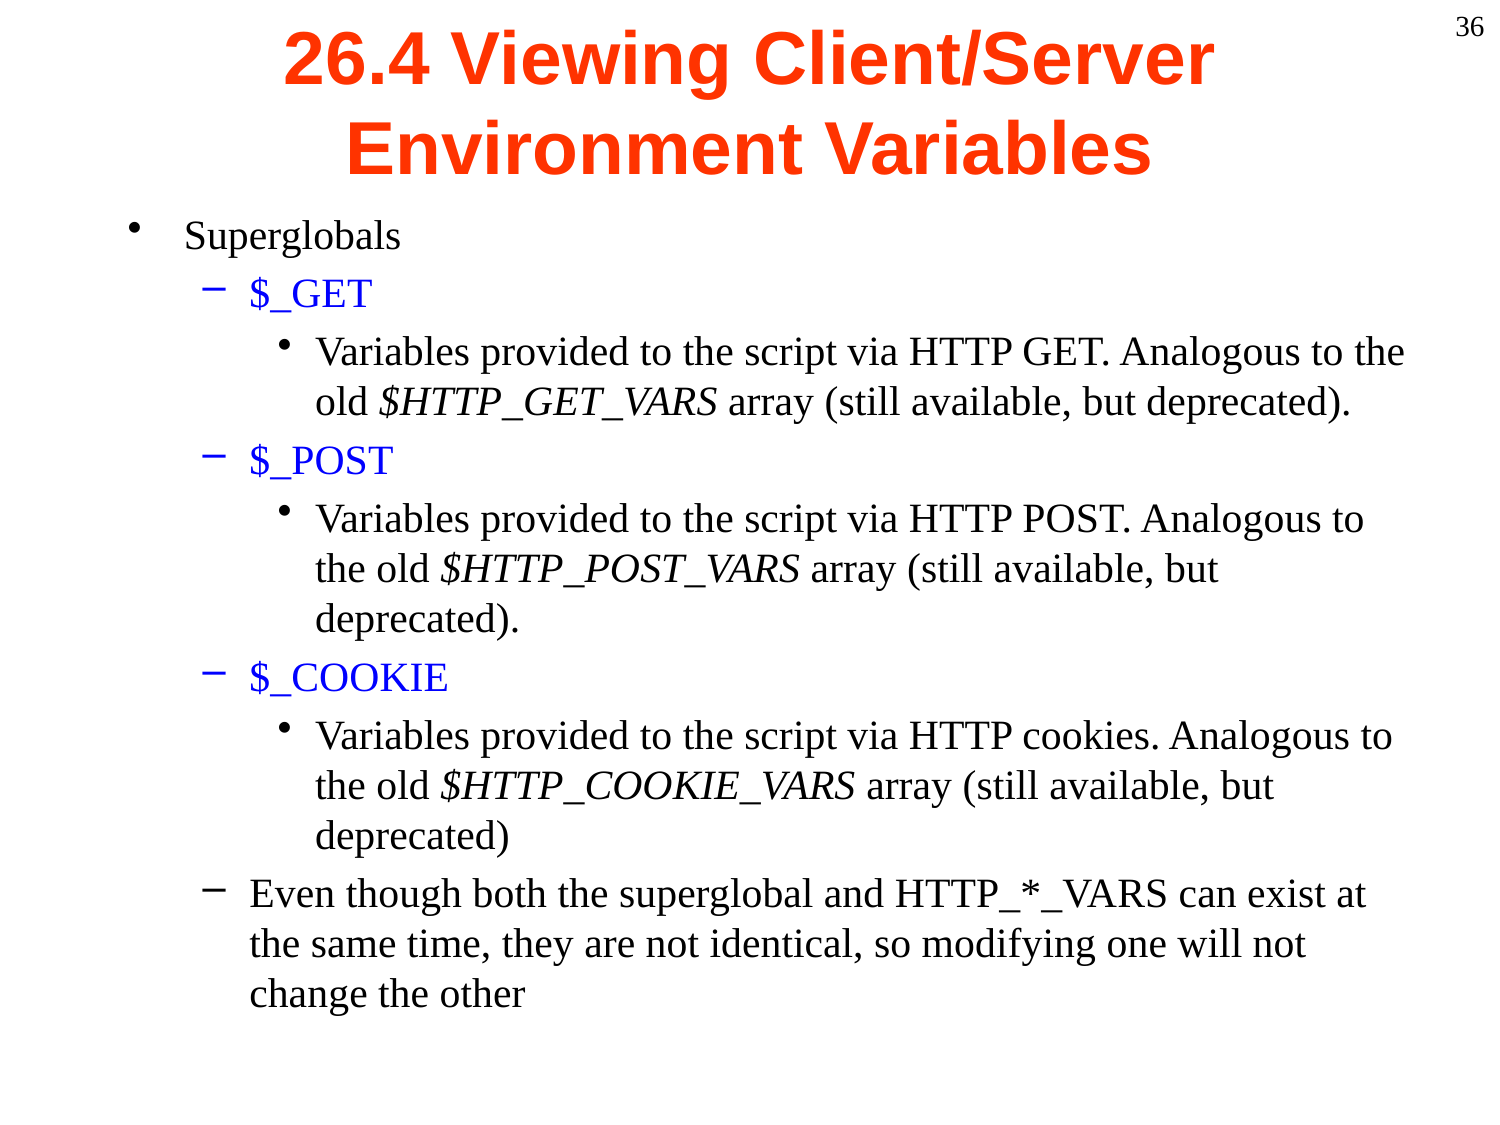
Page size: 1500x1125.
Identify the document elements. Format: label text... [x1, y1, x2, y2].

slide_number 36 [1187, 0, 1500, 76]
title 26.4 Viewing Client/Server Environment Variables [112, 12, 1388, 188]
list Superglobals $_GET Variables provided to the script via HTTP GET. Analogous to the old $HTTP_GET_VARS array (still available, but deprecated). $_POST Variables provided to the script via HTTP POST. Analogous to the old $HTTP_POST_VARS array (still available, but deprecated). $_COOKIE Variables provided to the script via HTTP cookies. Analogous to the old $HTTP_COOKIE_VARS array (still available, but deprecated) Even though both the superglobal and HTTP_*_VARS can exist at the same time, they are not identical, so modifying one will not change the other [112, 200, 1428, 1063]
